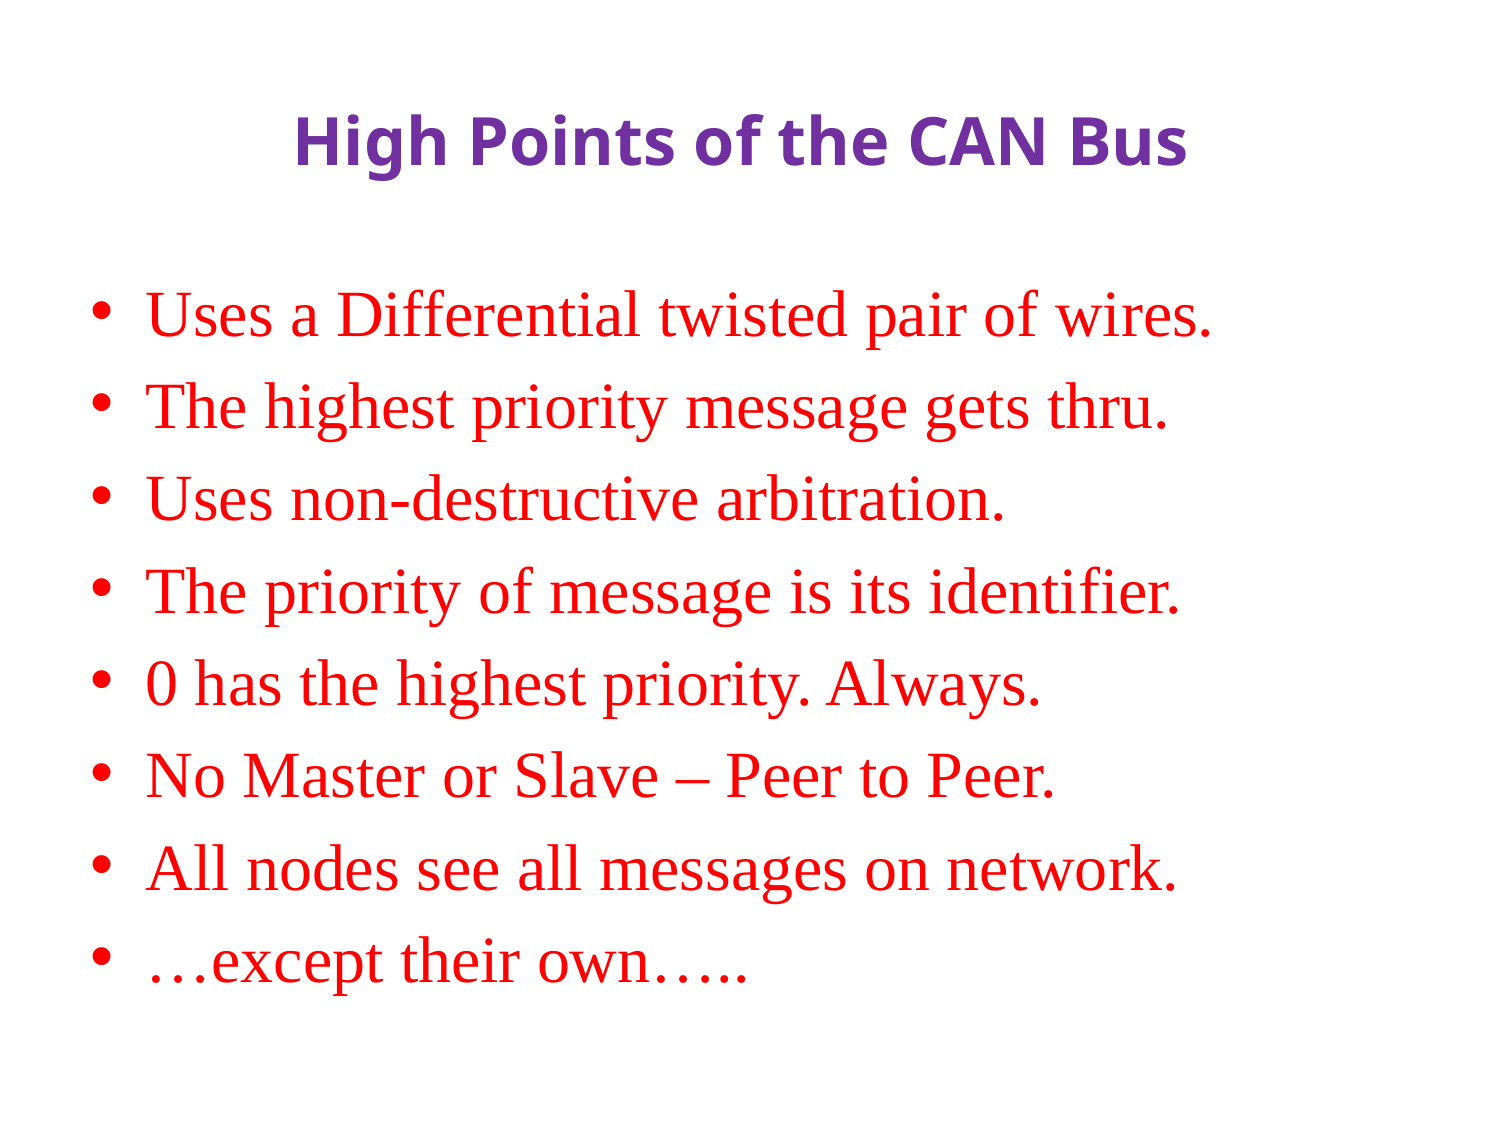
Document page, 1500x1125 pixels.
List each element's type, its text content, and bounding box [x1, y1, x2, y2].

list Uses a Differential twisted pair of wires. The highest priority message gets thru. Uses non-destructive arbitration. The priority of message is its identifier. 0 has the highest priority. Always. No Master or Slave – Peer to Peer. All nodes see all messages on network. …except their own….. [75, 262, 1425, 1005]
title High Points of the CAN Bus [75, 45, 1425, 233]
